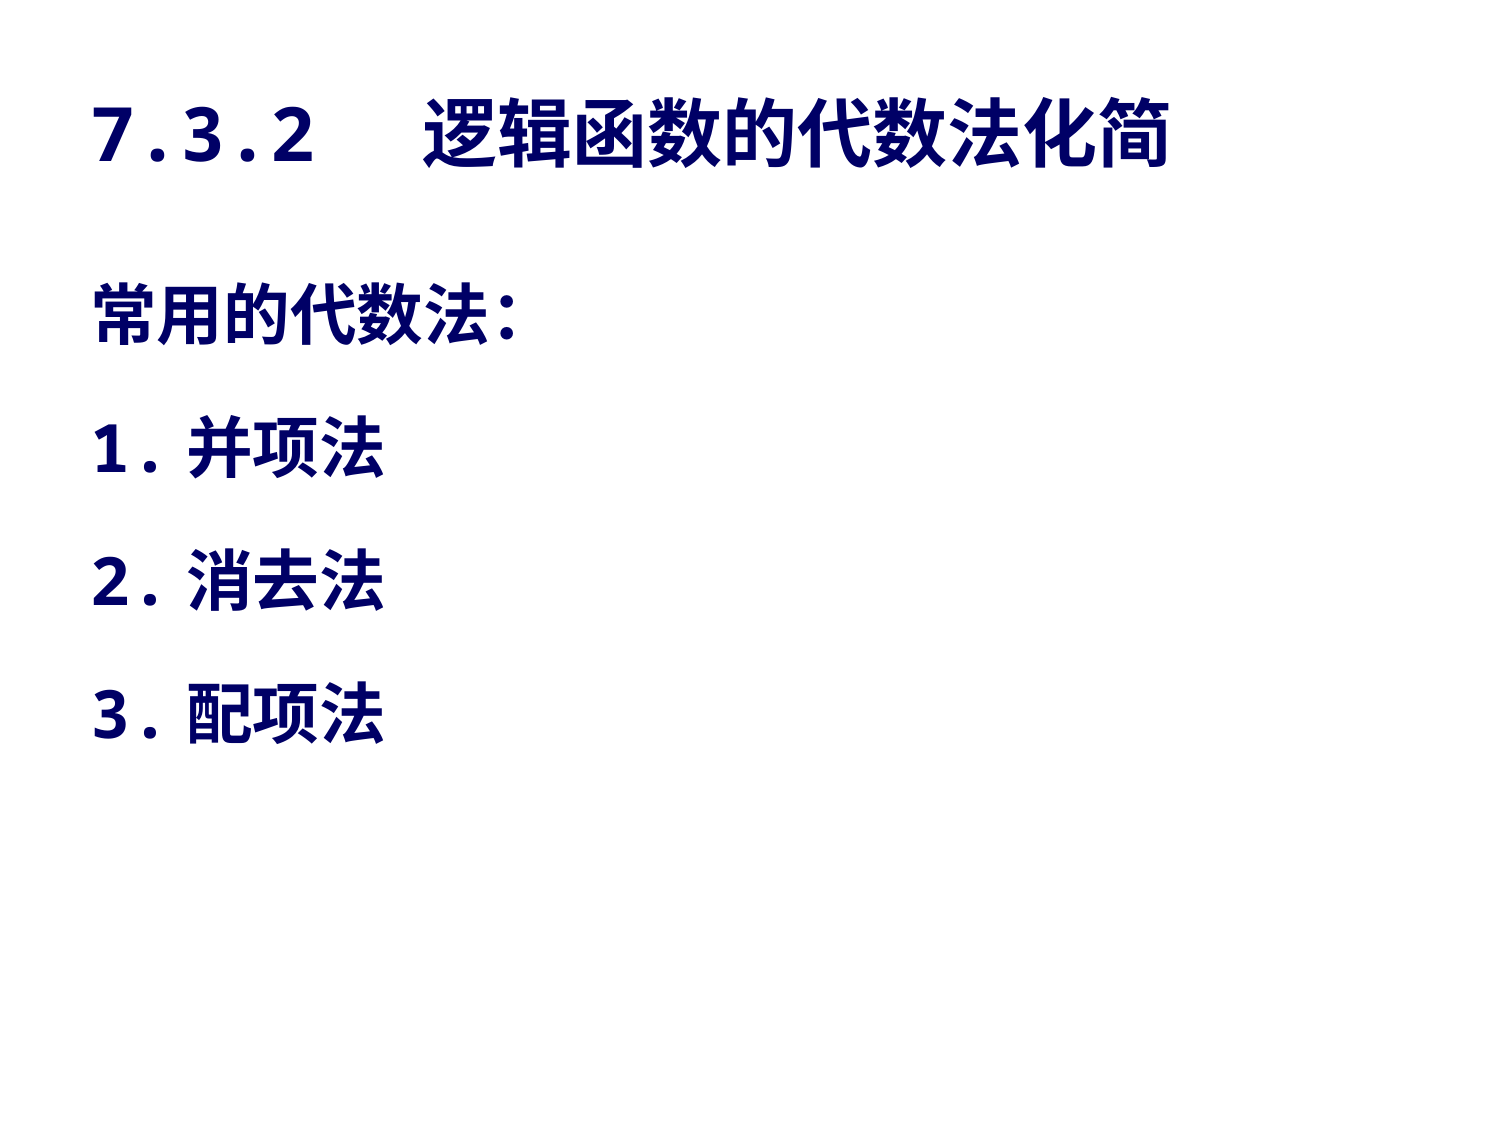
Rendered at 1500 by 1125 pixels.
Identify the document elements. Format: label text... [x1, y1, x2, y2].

title 7.3.2 逻辑函数的代数法化简 [75, 62, 1350, 200]
subtitle 常用的代数法： 1.并项法 2.消去法 3.配项法 [75, 224, 1413, 1013]
